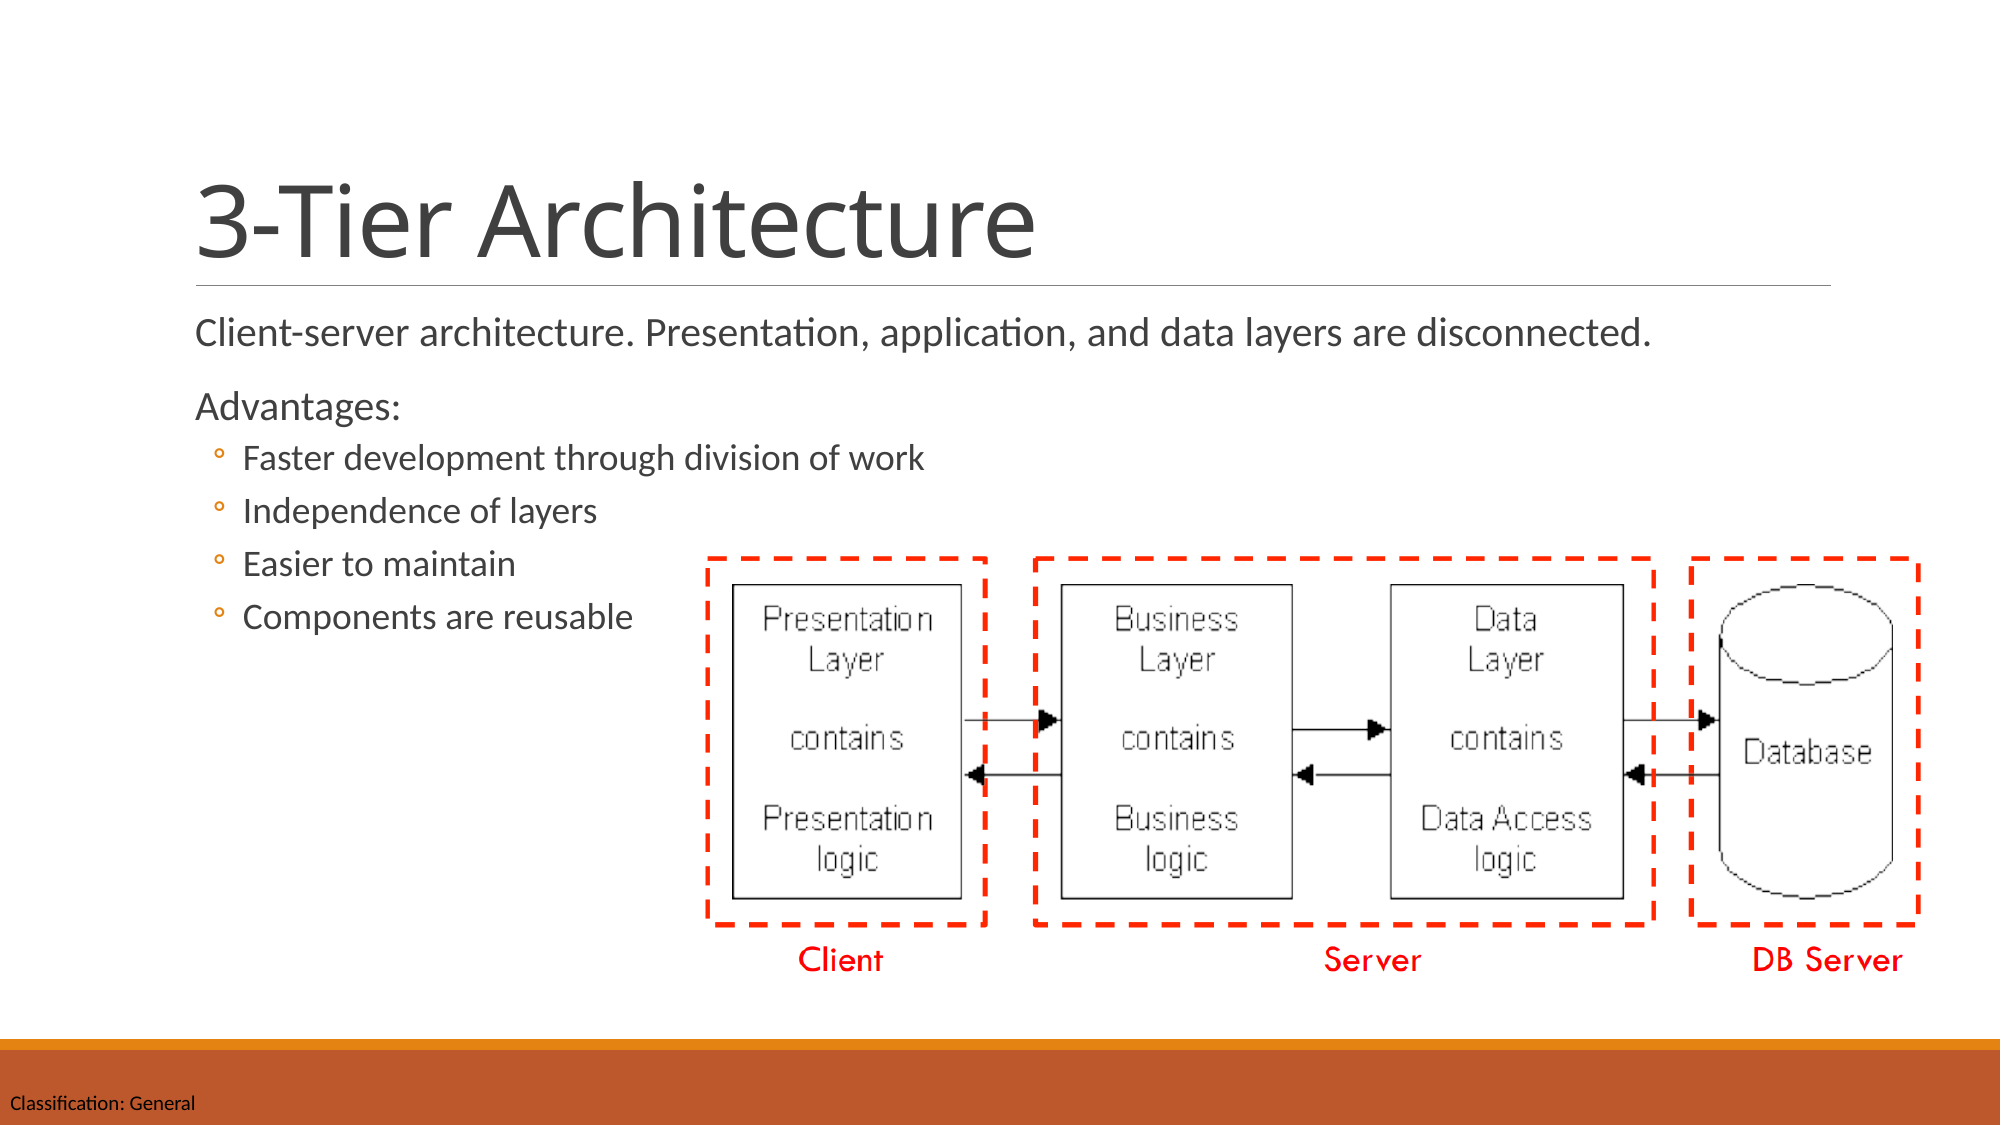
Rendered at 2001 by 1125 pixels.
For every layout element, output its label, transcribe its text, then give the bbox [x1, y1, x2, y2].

picture [692, 541, 1950, 993]
title 3-Tier Architecture [180, 47, 1830, 285]
list Client-server architecture. Presentation, application, and data layers are disconnected. Advantages: Faster development through division of work Independence of layers Easier to maintain Components are reusable [180, 302, 1830, 963]
